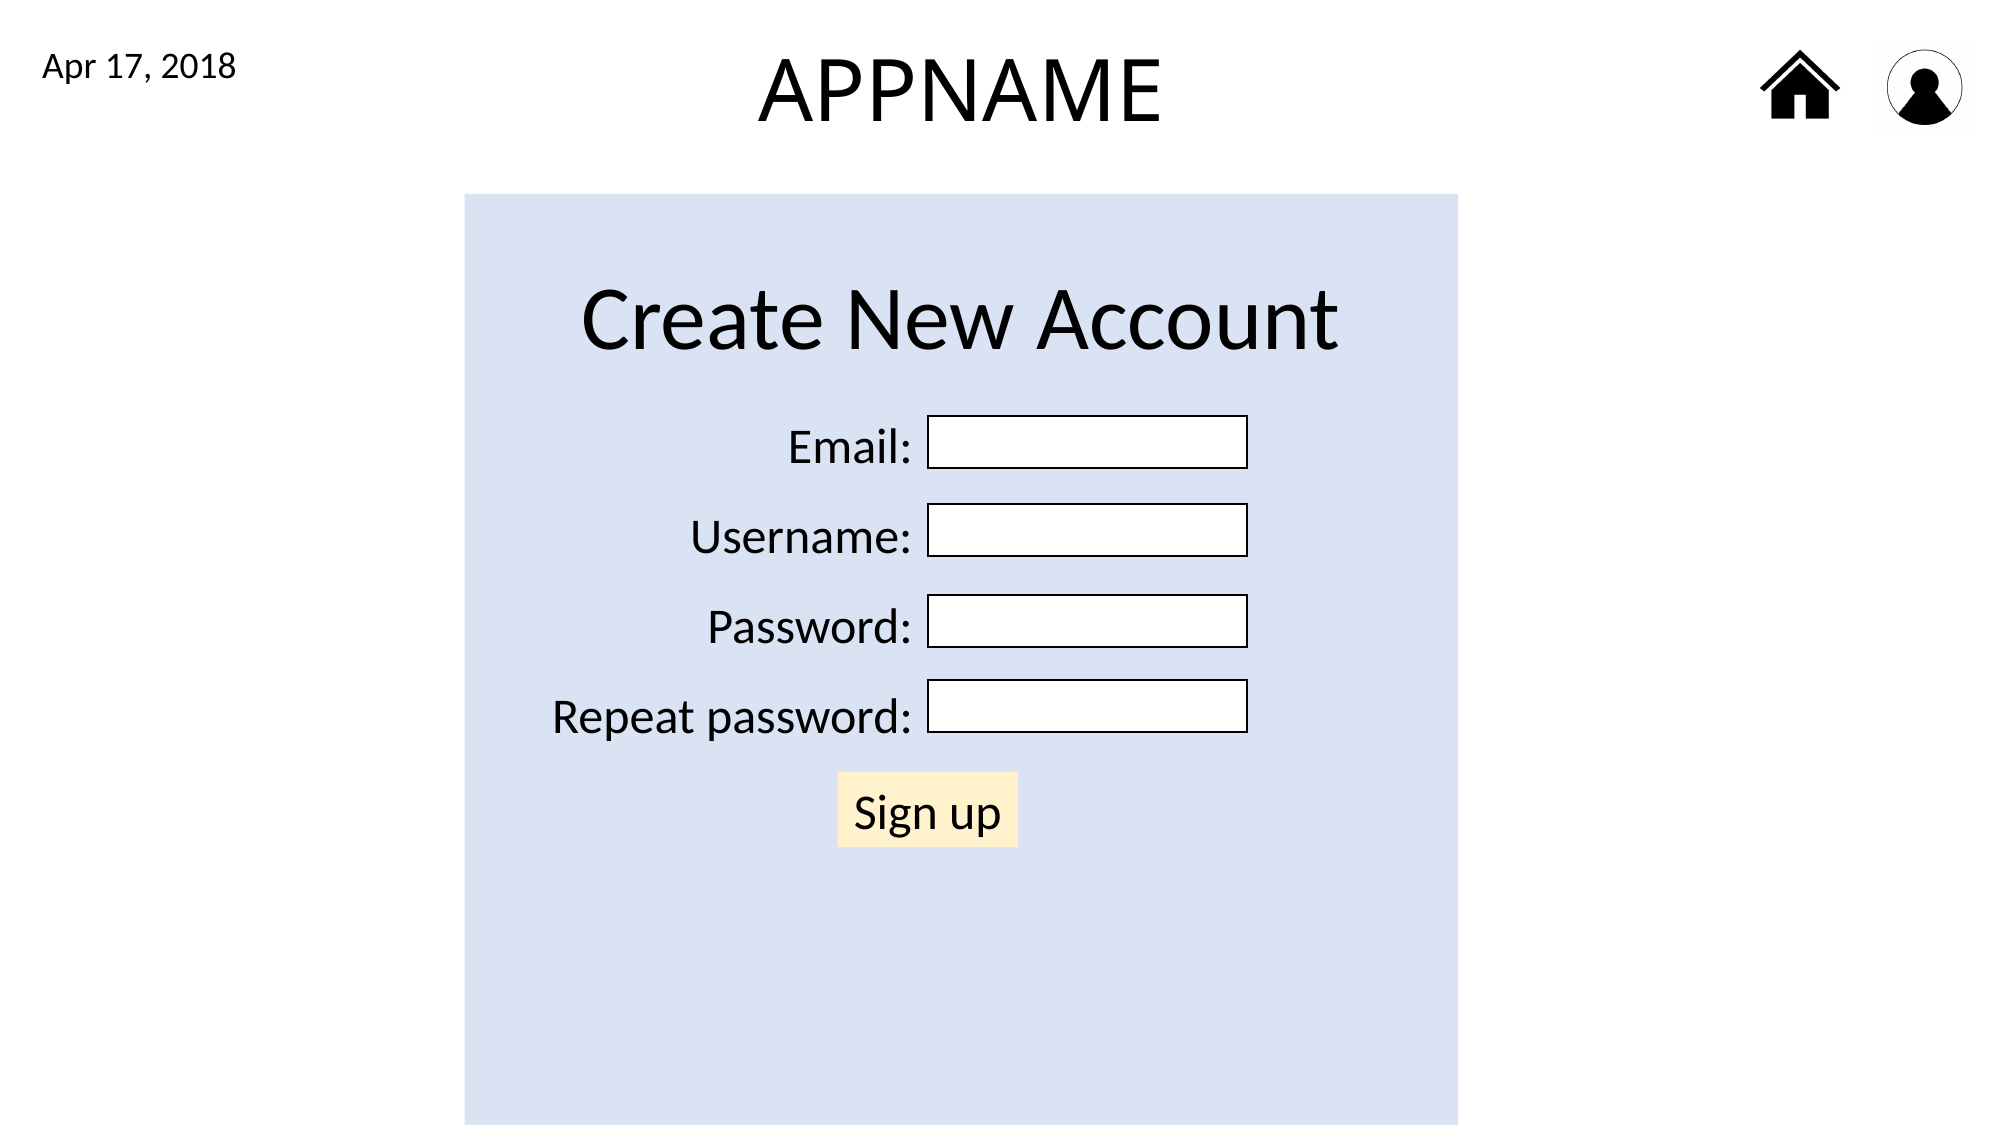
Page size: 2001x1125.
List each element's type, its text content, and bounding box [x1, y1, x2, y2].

text_box [927, 503, 1248, 557]
picture [1877, 41, 1973, 133]
text_box [463, 193, 1459, 1125]
picture [1754, 38, 1846, 131]
text_box [927, 594, 1248, 648]
text_box Create New Account [556, 250, 1366, 376]
text_box [927, 679, 1248, 733]
text_box Sign up [837, 772, 1018, 847]
text_box APPNAME [706, 38, 1217, 149]
text_box Apr 17, 2018 [27, 33, 266, 94]
text_box [927, 415, 1248, 469]
text_box Email: Username: Password: Repeat password: [239, 376, 928, 752]
